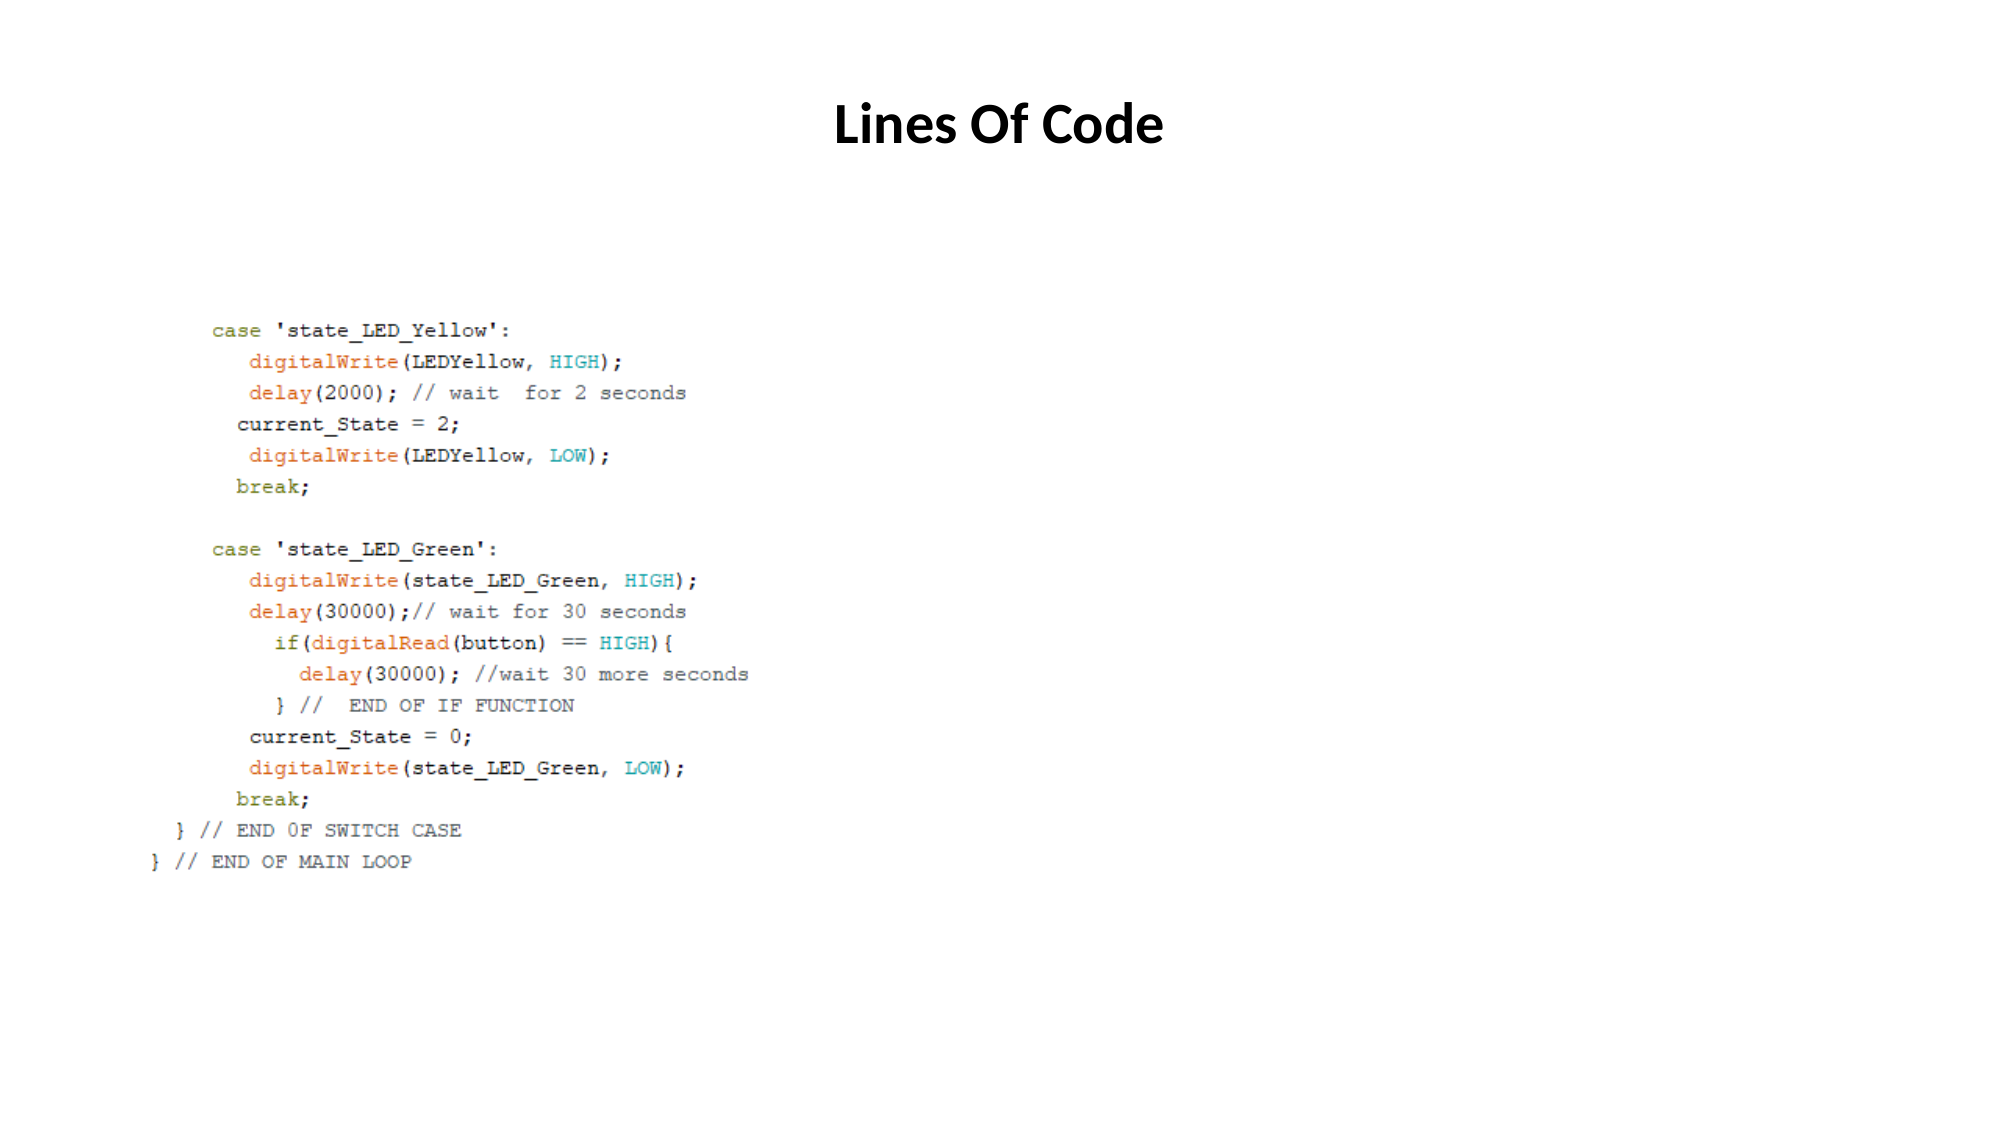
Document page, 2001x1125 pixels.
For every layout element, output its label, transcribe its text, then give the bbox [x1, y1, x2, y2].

text_box Lines Of Code [820, 77, 1180, 163]
picture [137, 299, 1853, 878]
